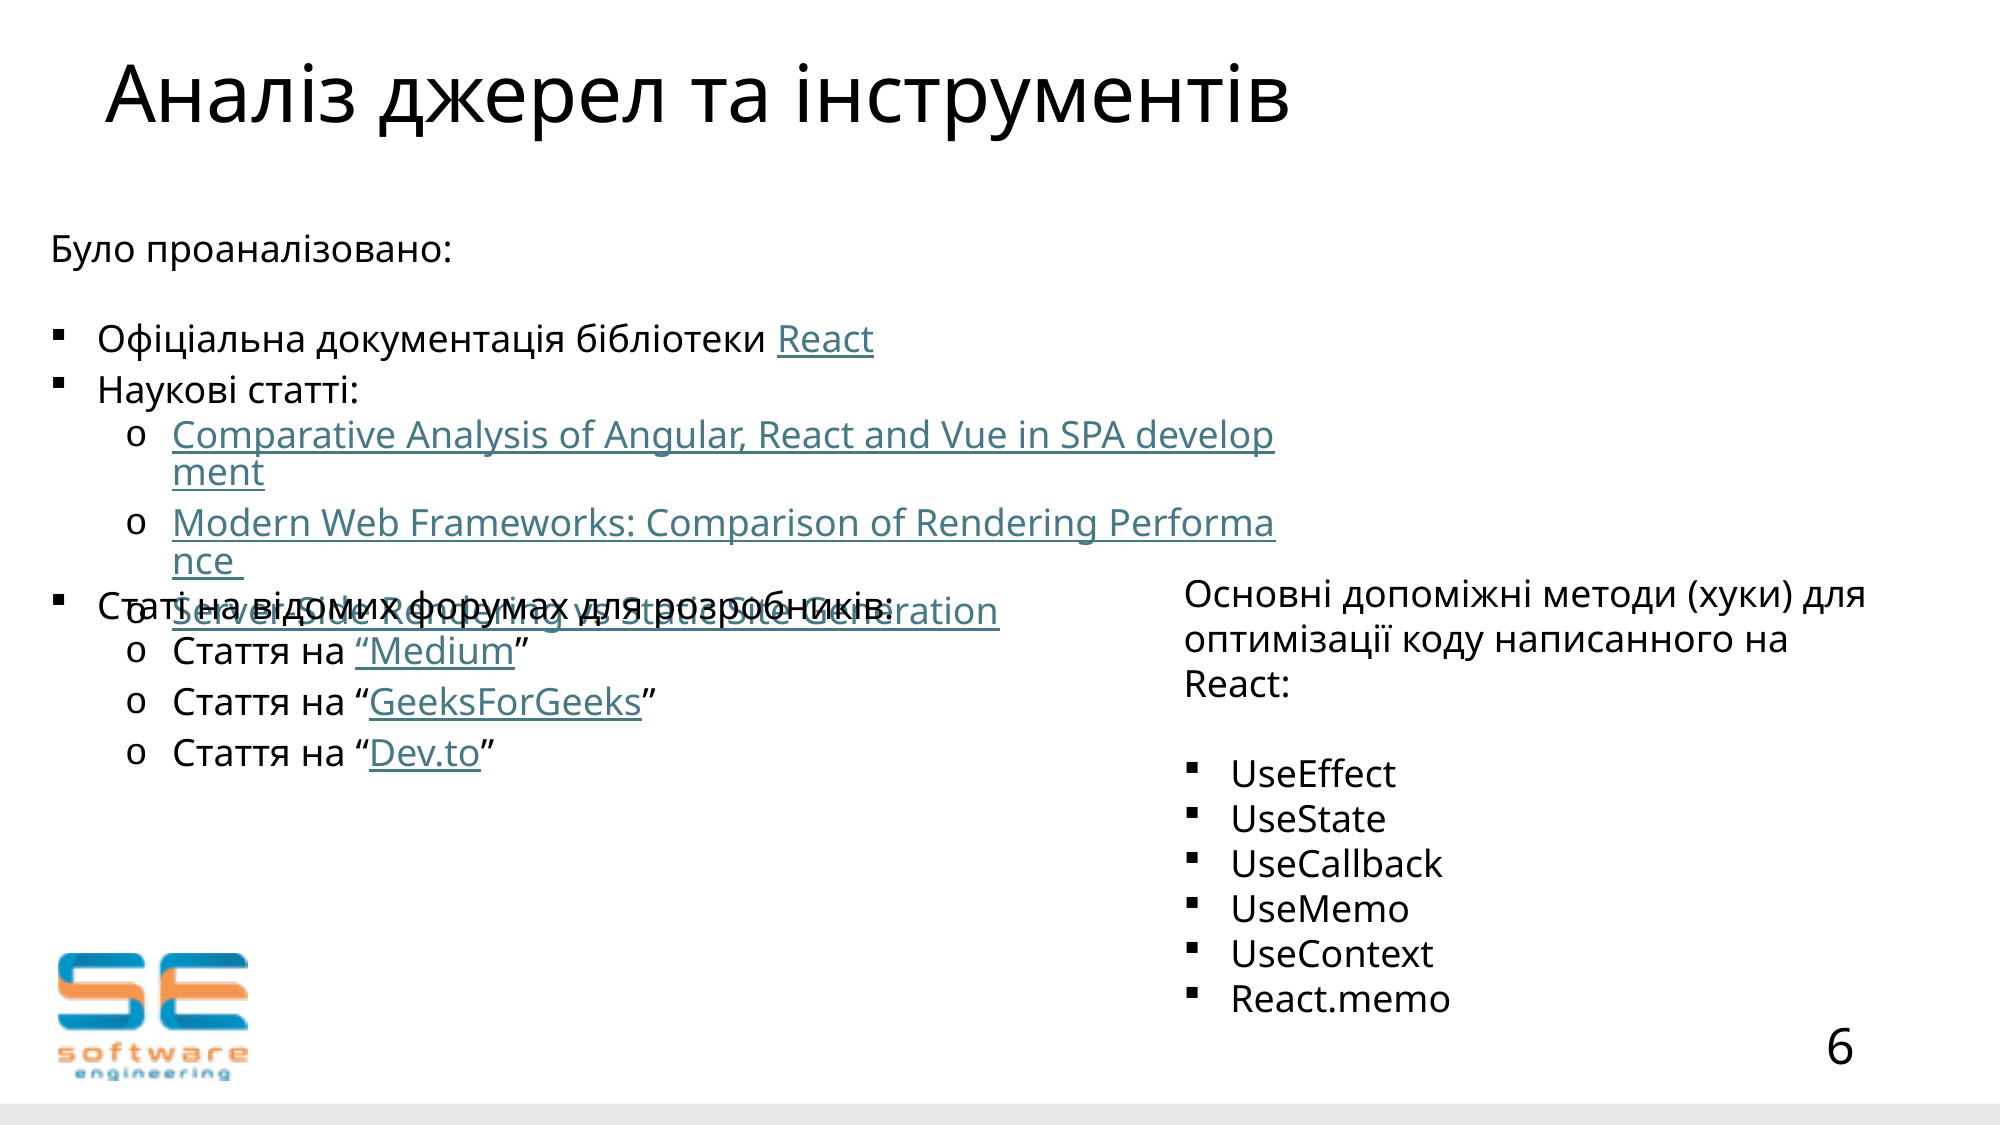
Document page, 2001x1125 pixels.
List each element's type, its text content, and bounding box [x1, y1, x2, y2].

text_box Було проаналізовано: Офіціальна документація бібліотеки React Наукові статті: Comparative Analysis of Angular, React and Vue in SPA development Modern Web Frameworks: Comparison of Rendering Performance Server-Side Rendering vs Static Site Generation [35, 217, 1293, 571]
text_box Статі на відомих форумах для розробників: Стаття на “Medium” Cтаття на “GeeksForGeeks” Cтаття на “Dev.to” [35, 574, 1036, 788]
text_box [153, 571, 1168, 676]
title Аналіз джерел та інструментів [85, 32, 1949, 160]
text_box Основні допоміжні методи (хуки) для оптимізації коду написанного на React: UseEffect UseState UseCallback UseMemo UseContext React.memo [1168, 562, 1905, 1028]
text_box [153, 214, 1577, 562]
text_box 6 [1811, 1007, 2000, 1091]
picture [58, 952, 248, 1082]
